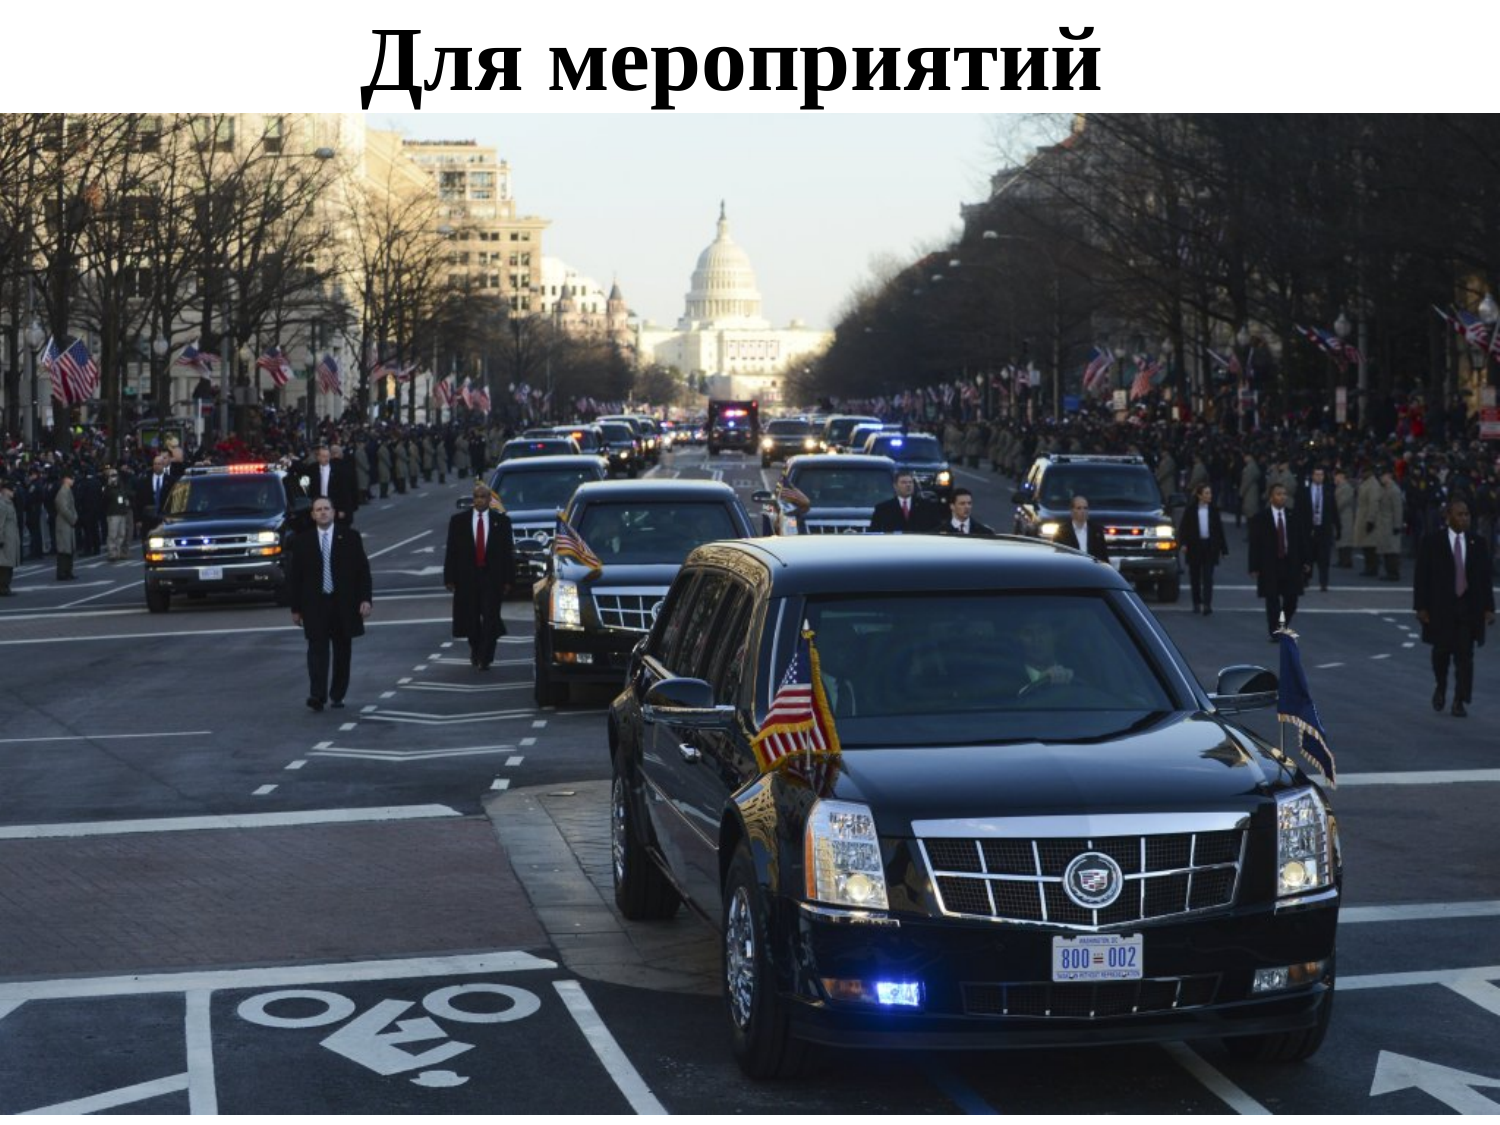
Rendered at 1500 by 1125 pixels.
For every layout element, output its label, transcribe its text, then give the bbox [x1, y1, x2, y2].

picture [0, 113, 1500, 1115]
title Для мероприятий [360, 0, 1500, 113]
